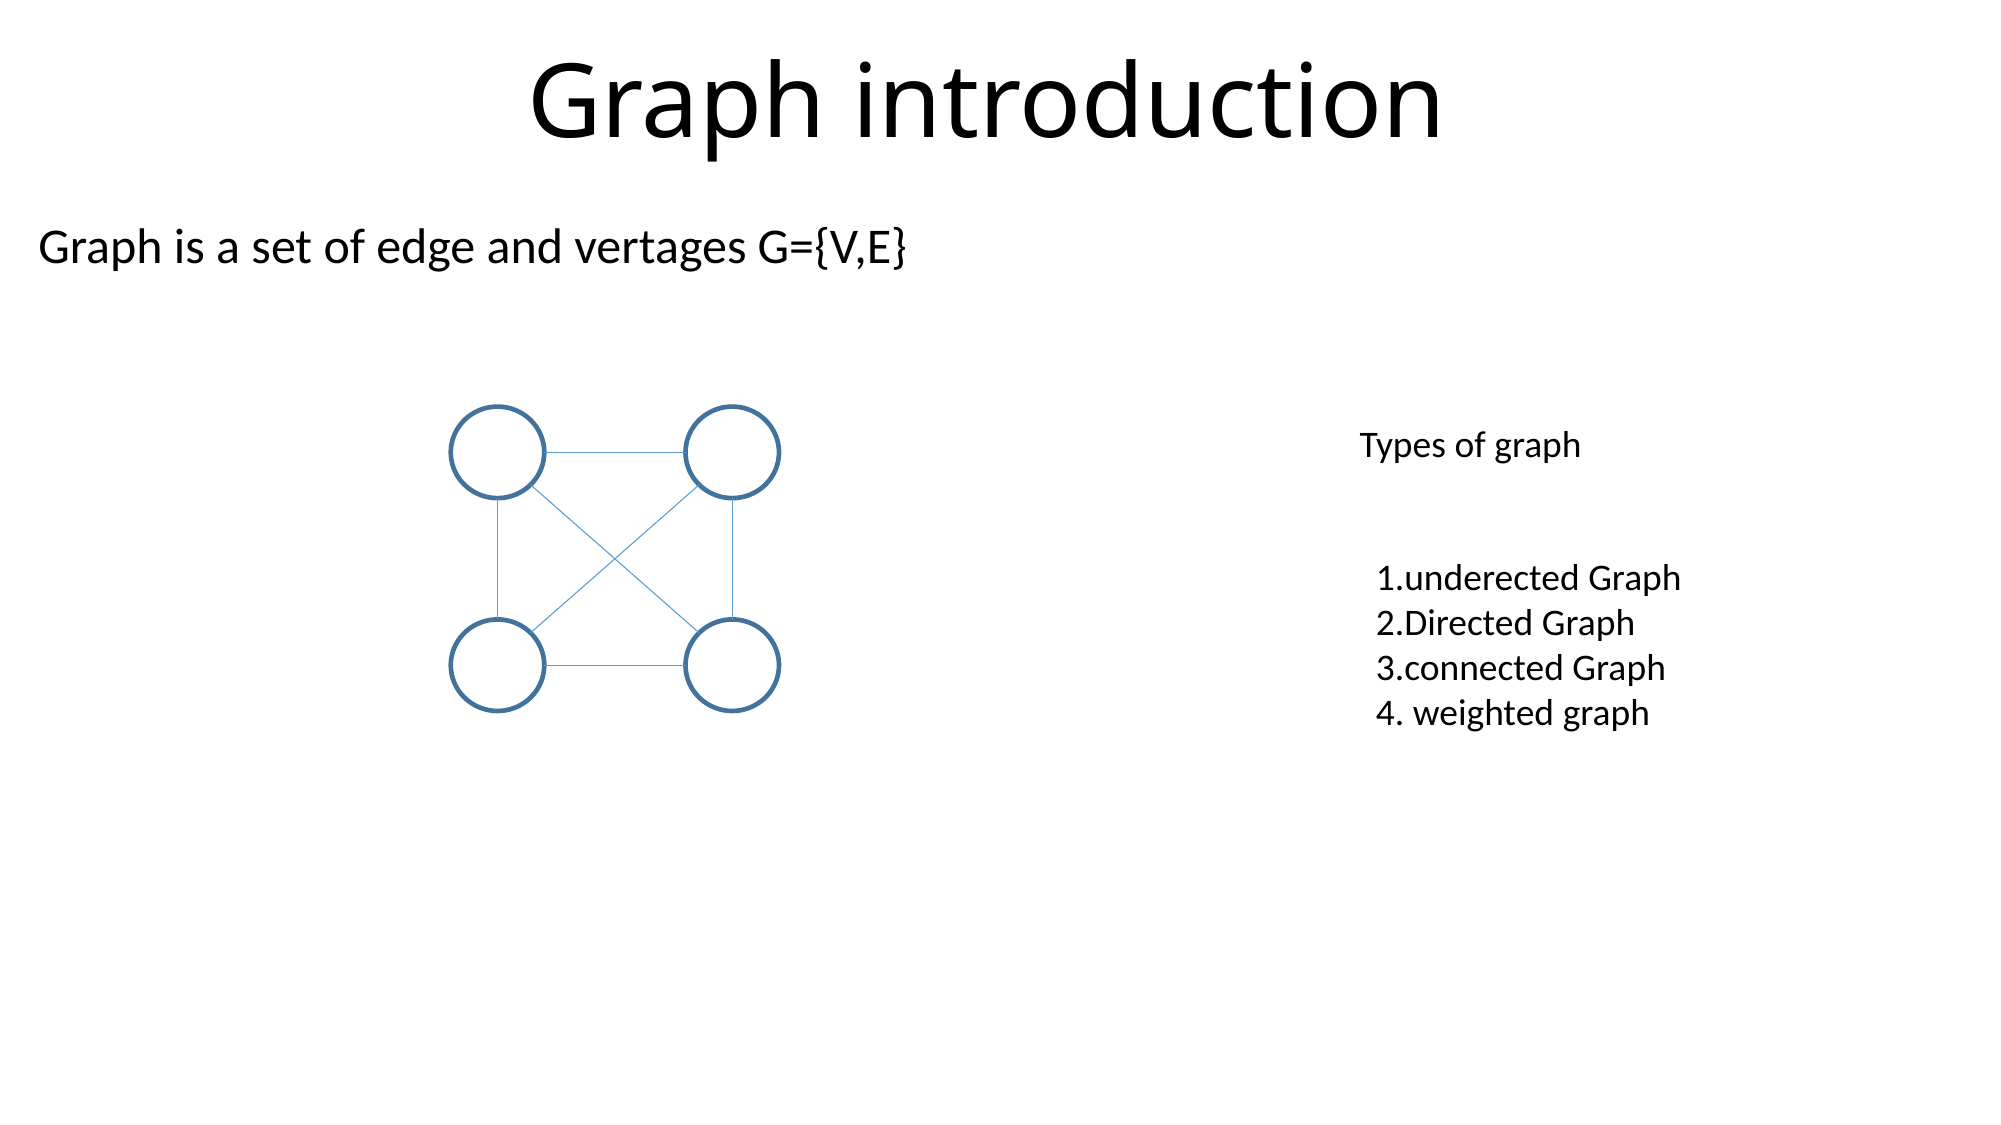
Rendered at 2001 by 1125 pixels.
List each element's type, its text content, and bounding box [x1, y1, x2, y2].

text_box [530, 484, 700, 633]
text_box [684, 618, 781, 712]
subtitle Graph is a set of edge and vertages G={V,E} [23, 132, 1978, 1107]
title Graph introduction [249, 40, 1750, 132]
text_box [684, 405, 781, 500]
text_box Types of graph [1151, 384, 1800, 500]
text_box 1.underected Graph 2.Directed Graph 3.connected Graph 4. weighted graph [1345, 519, 1800, 811]
text_box [449, 618, 546, 712]
text_box [449, 405, 546, 500]
